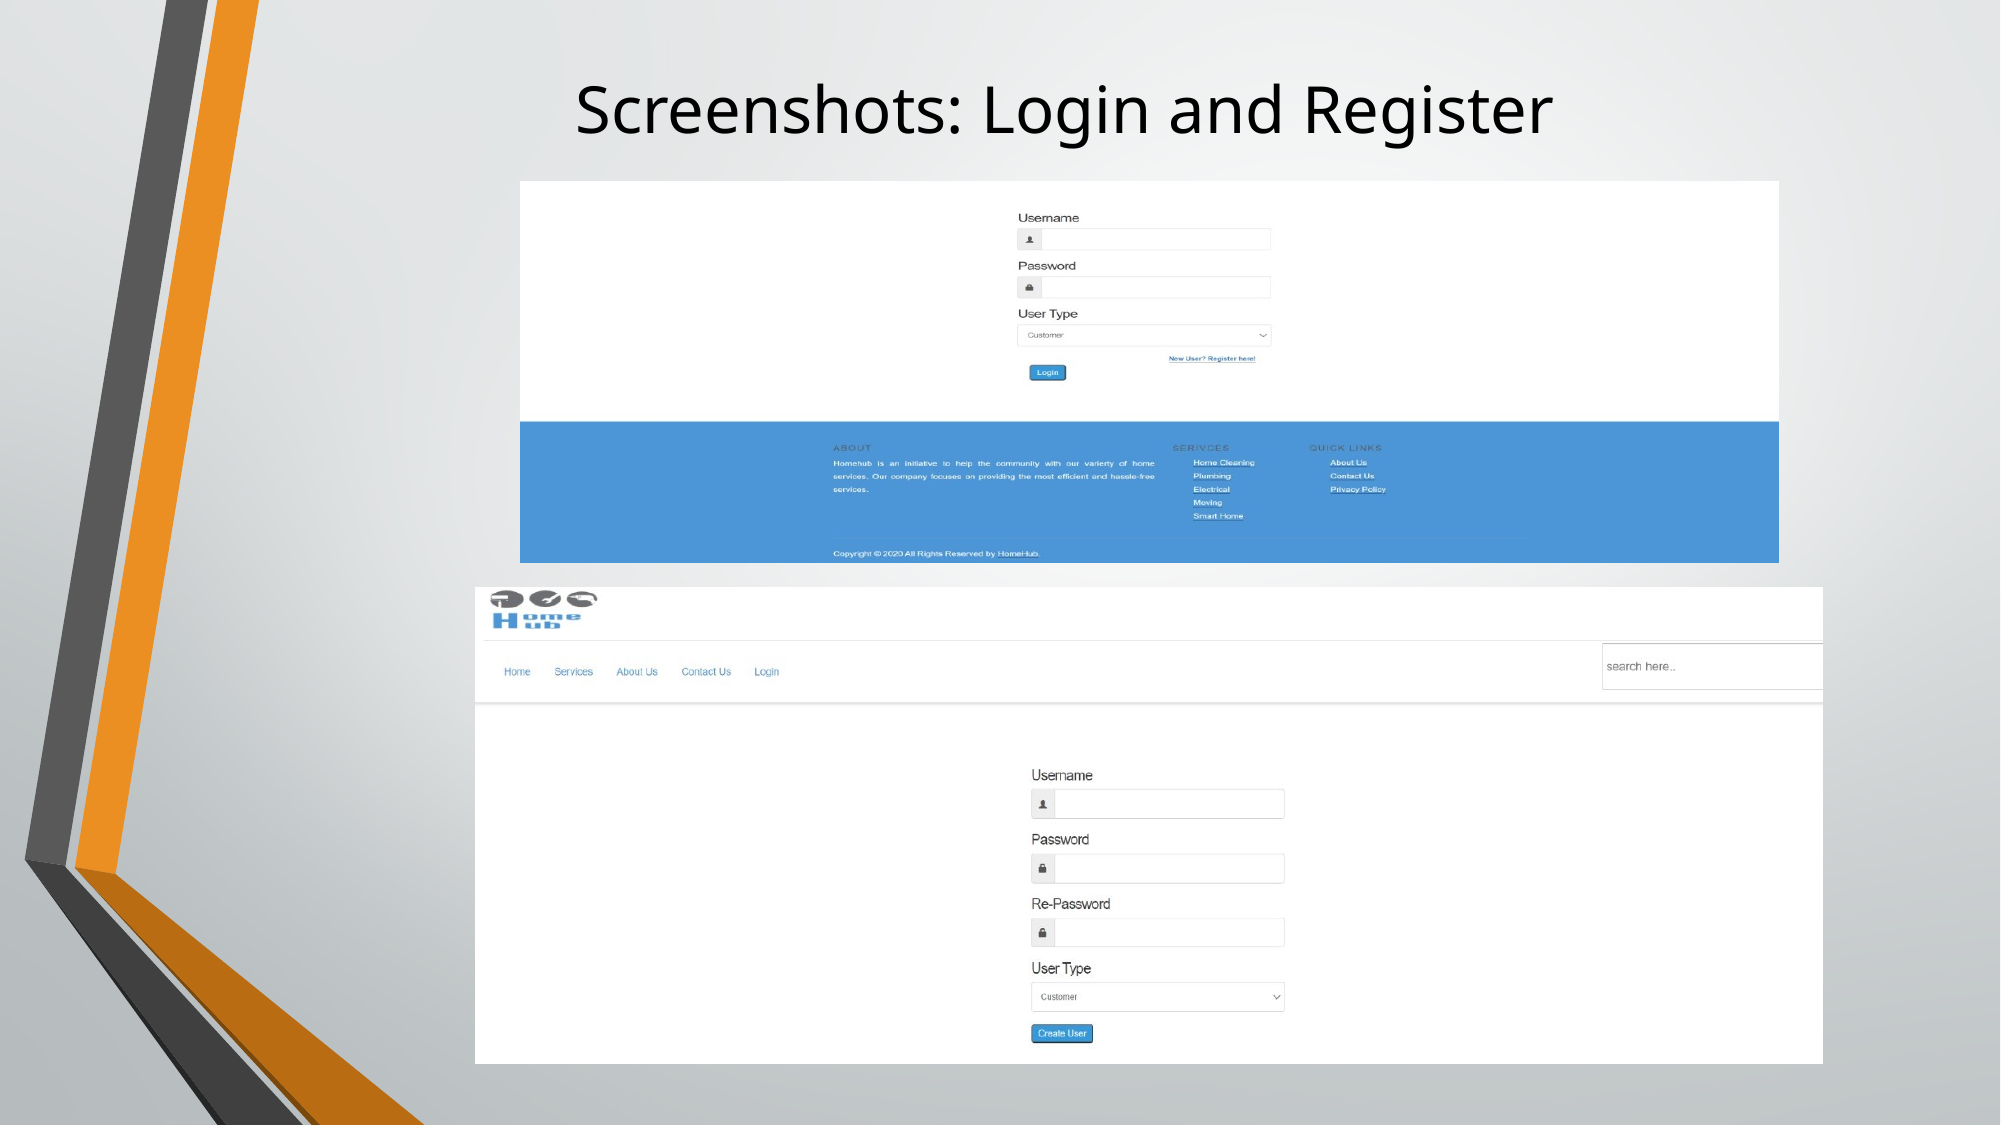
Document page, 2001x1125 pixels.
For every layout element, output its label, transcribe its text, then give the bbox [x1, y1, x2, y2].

title Screenshots: Login and Register [243, 60, 1887, 155]
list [519, 181, 1779, 563]
picture [475, 587, 1823, 1065]
